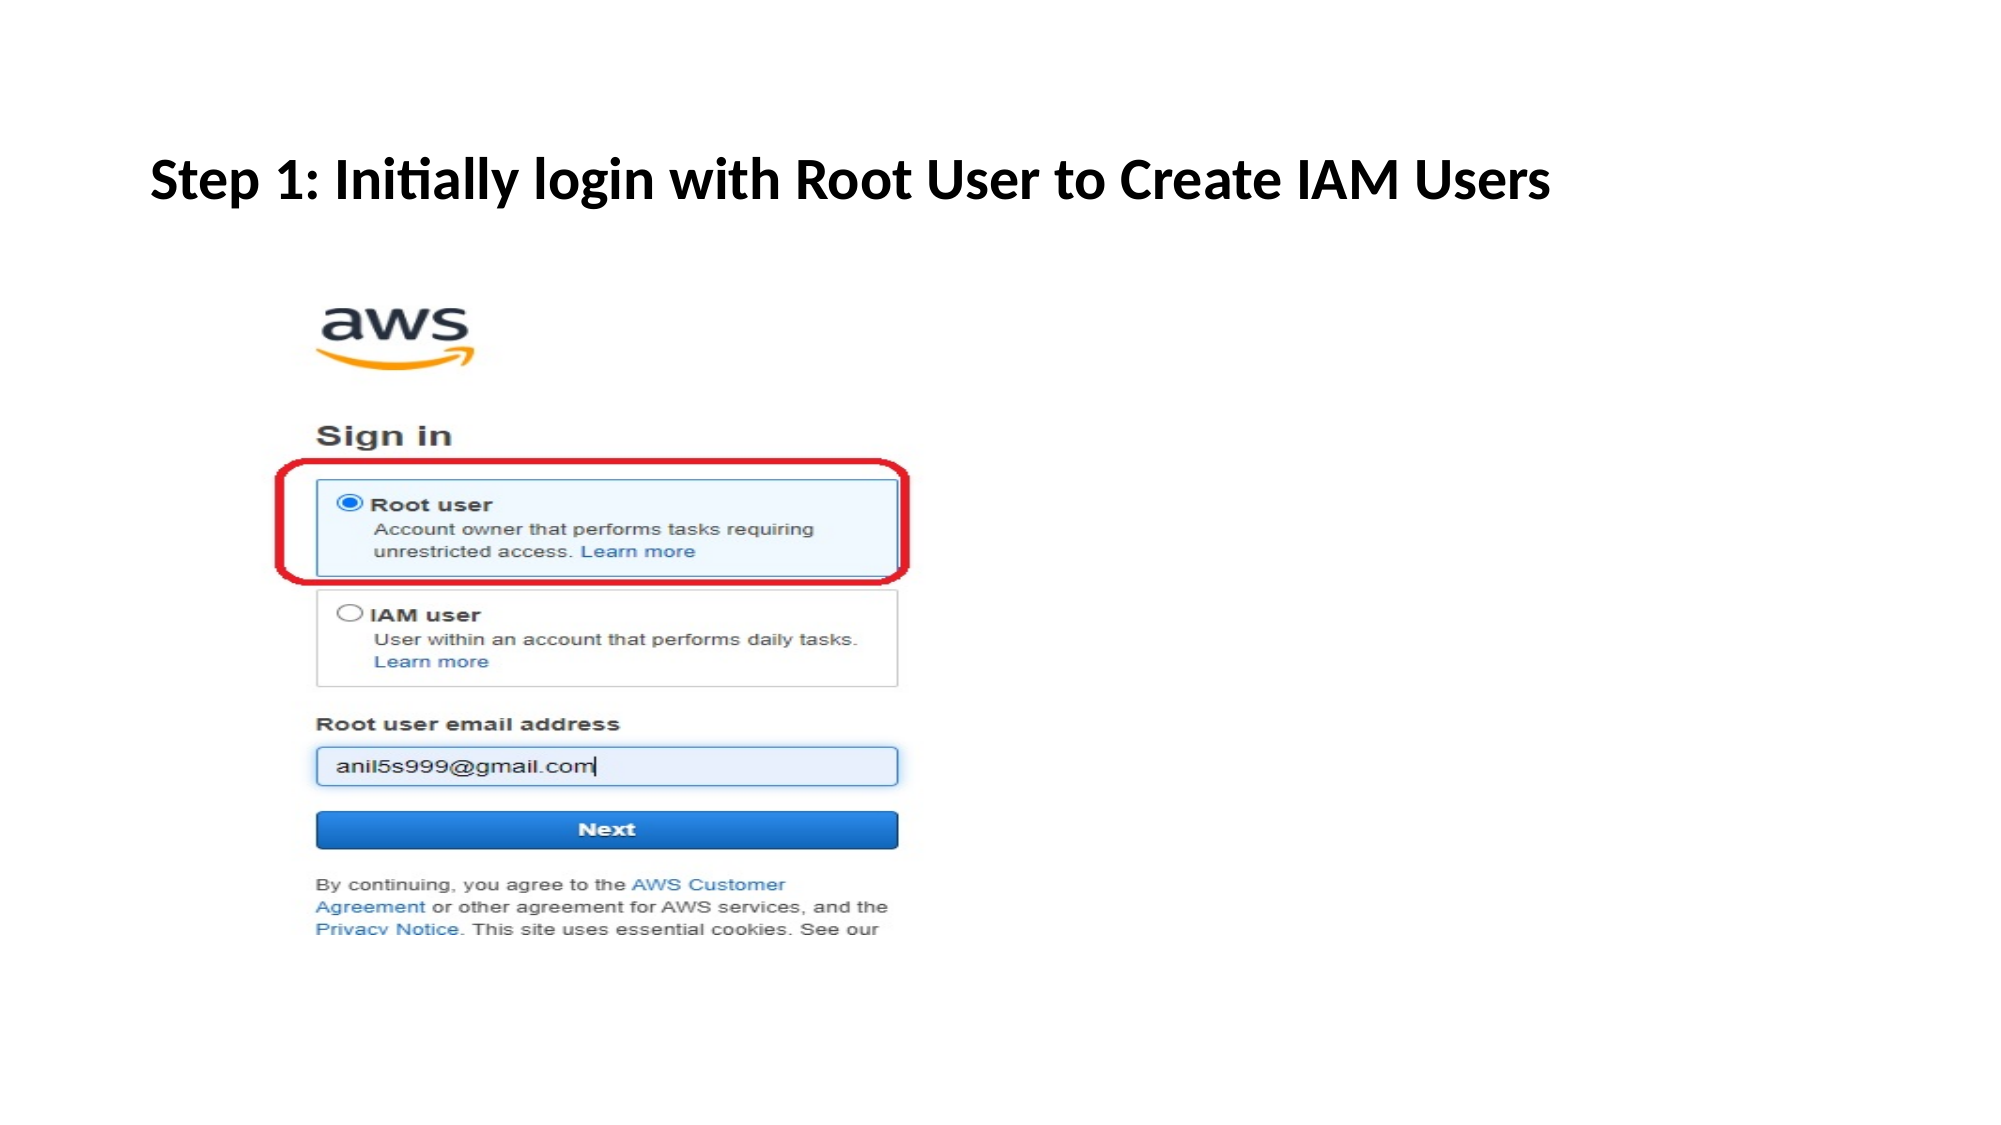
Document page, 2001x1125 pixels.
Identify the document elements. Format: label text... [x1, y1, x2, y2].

title Step 1: Initially login with Root User to Create IAM Users [150, 147, 1861, 256]
picture [202, 286, 1006, 935]
